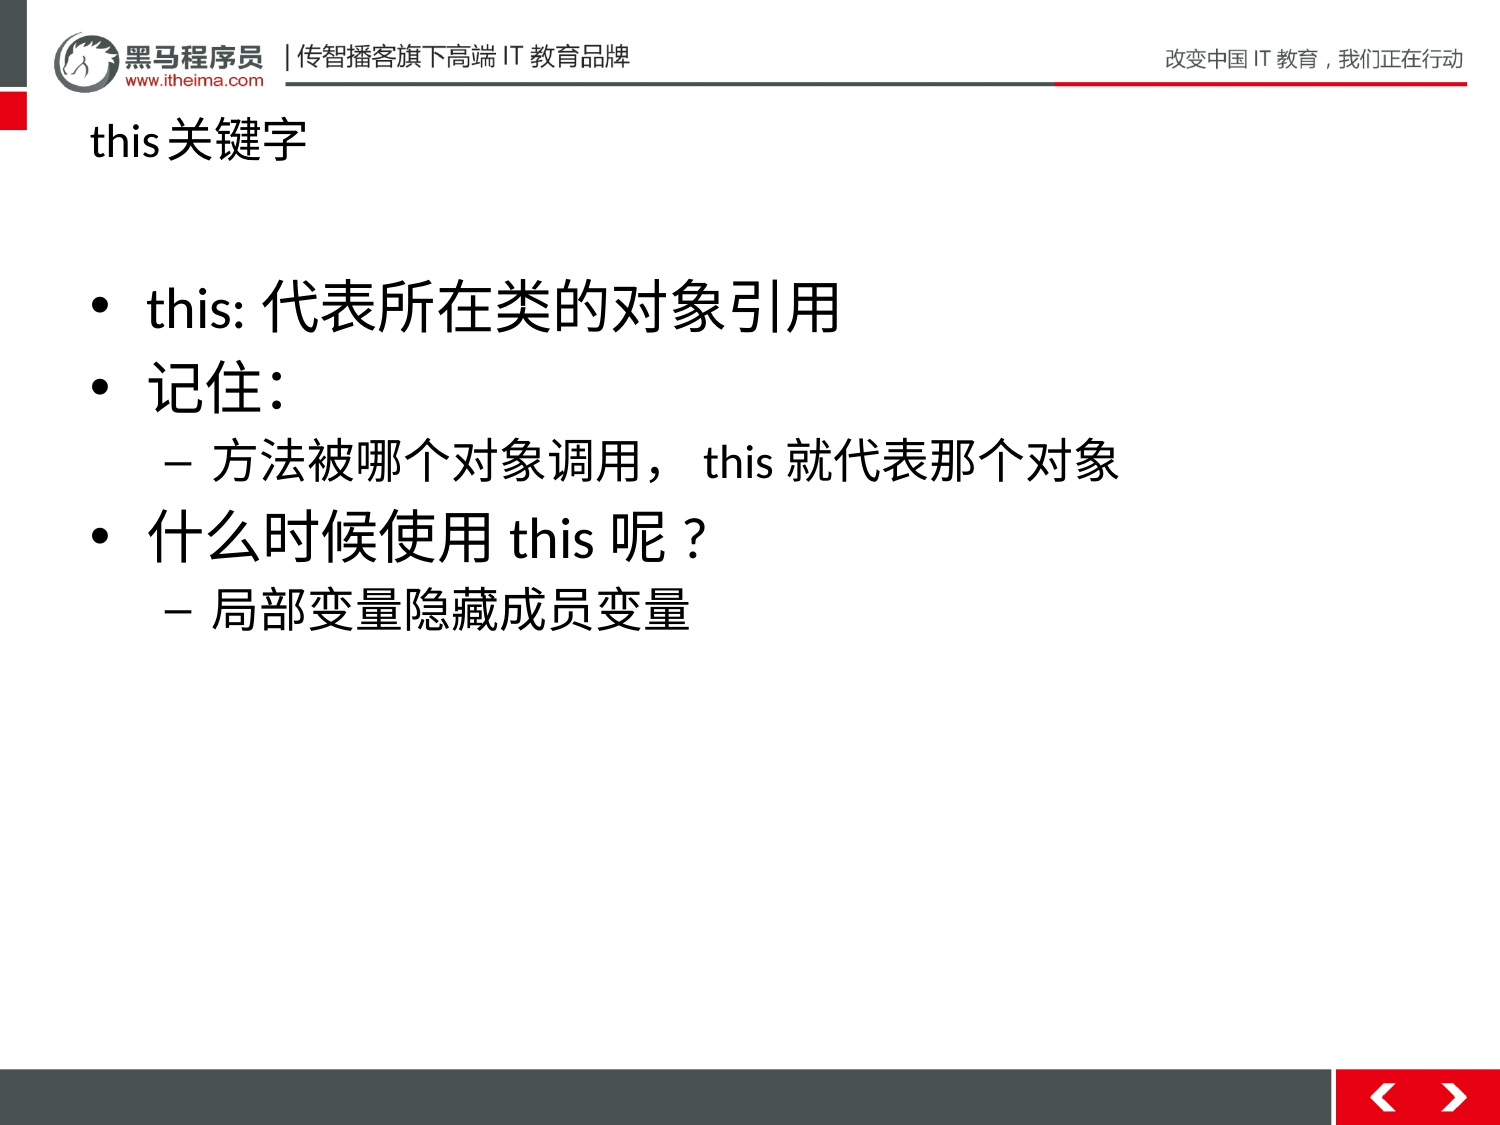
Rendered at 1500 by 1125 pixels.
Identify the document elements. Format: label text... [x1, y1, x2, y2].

title this关键字 [75, 45, 1425, 233]
picture [0, 0, 1500, 1125]
list this:代表所在类的对象引用 记住： 方法被哪个对象调用，this就代表那个对象 什么时候使用this呢? 局部变量隐藏成员变量 [75, 262, 1425, 1005]
